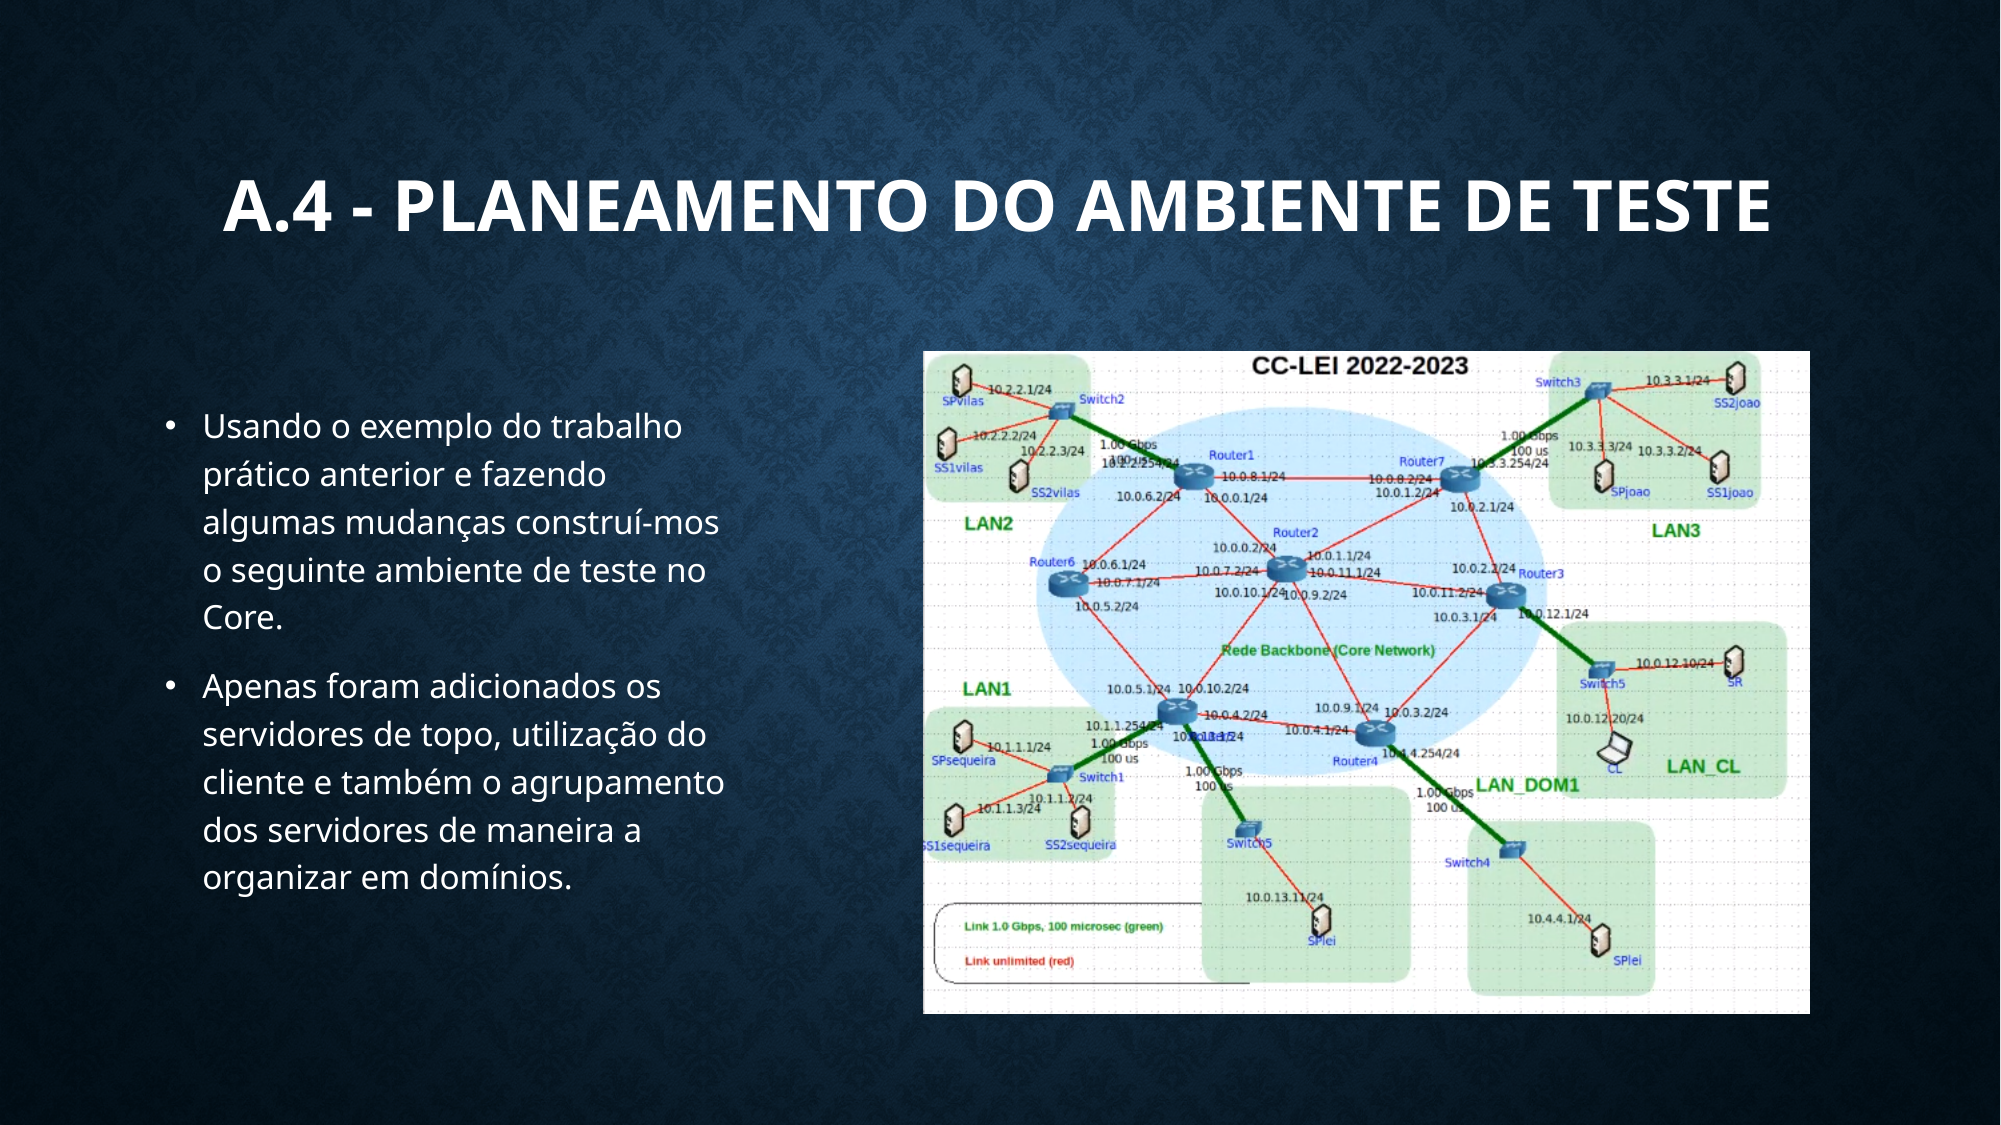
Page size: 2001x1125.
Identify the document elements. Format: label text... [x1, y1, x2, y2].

picture [922, 350, 1810, 1014]
list Usando o exemplo do trabalho prático anterior e fazendo algumas mudanças construí-mos o seguinte ambiente de teste no Core. Apenas foram adicionados os servidores de topo, utilização do cliente e também o agrupamento dos servidores de maneira a organizar em domínios. [149, 389, 749, 1104]
title A.4 - Planeamento do Ambiente de Teste [149, 99, 1849, 318]
